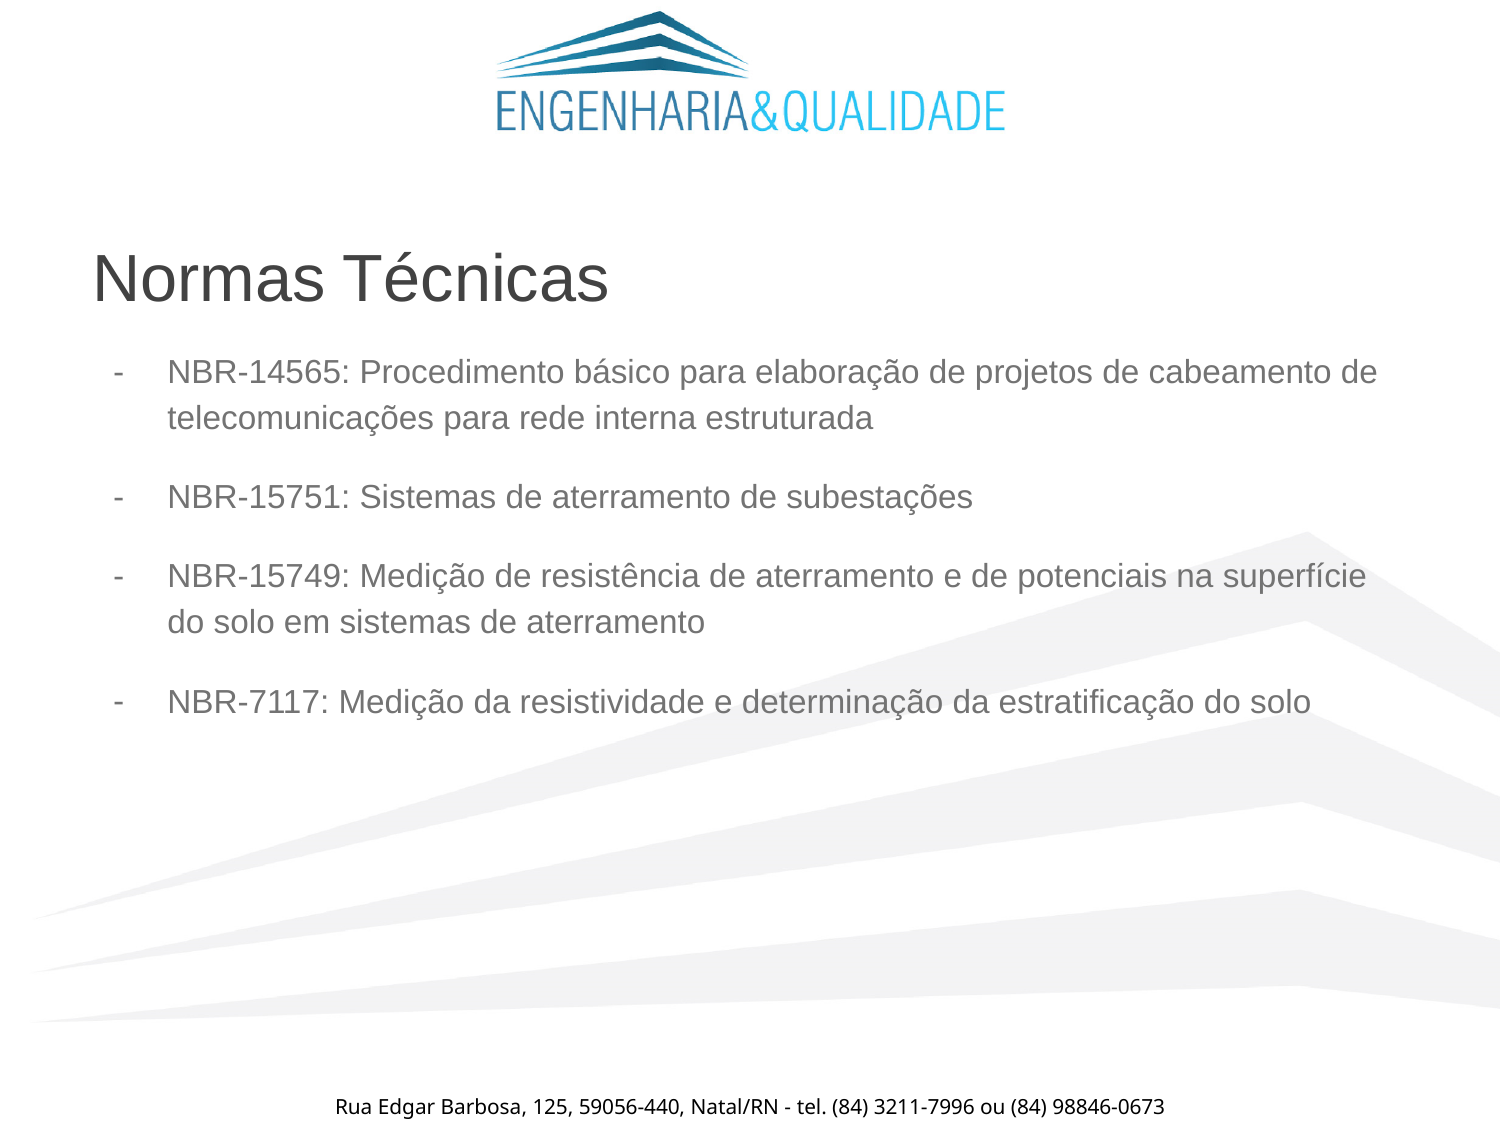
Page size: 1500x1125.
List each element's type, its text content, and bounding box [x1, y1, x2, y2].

title Normas Técnicas [77, 161, 1427, 327]
picture [0, 0, 1500, 146]
picture [0, 329, 1500, 1125]
